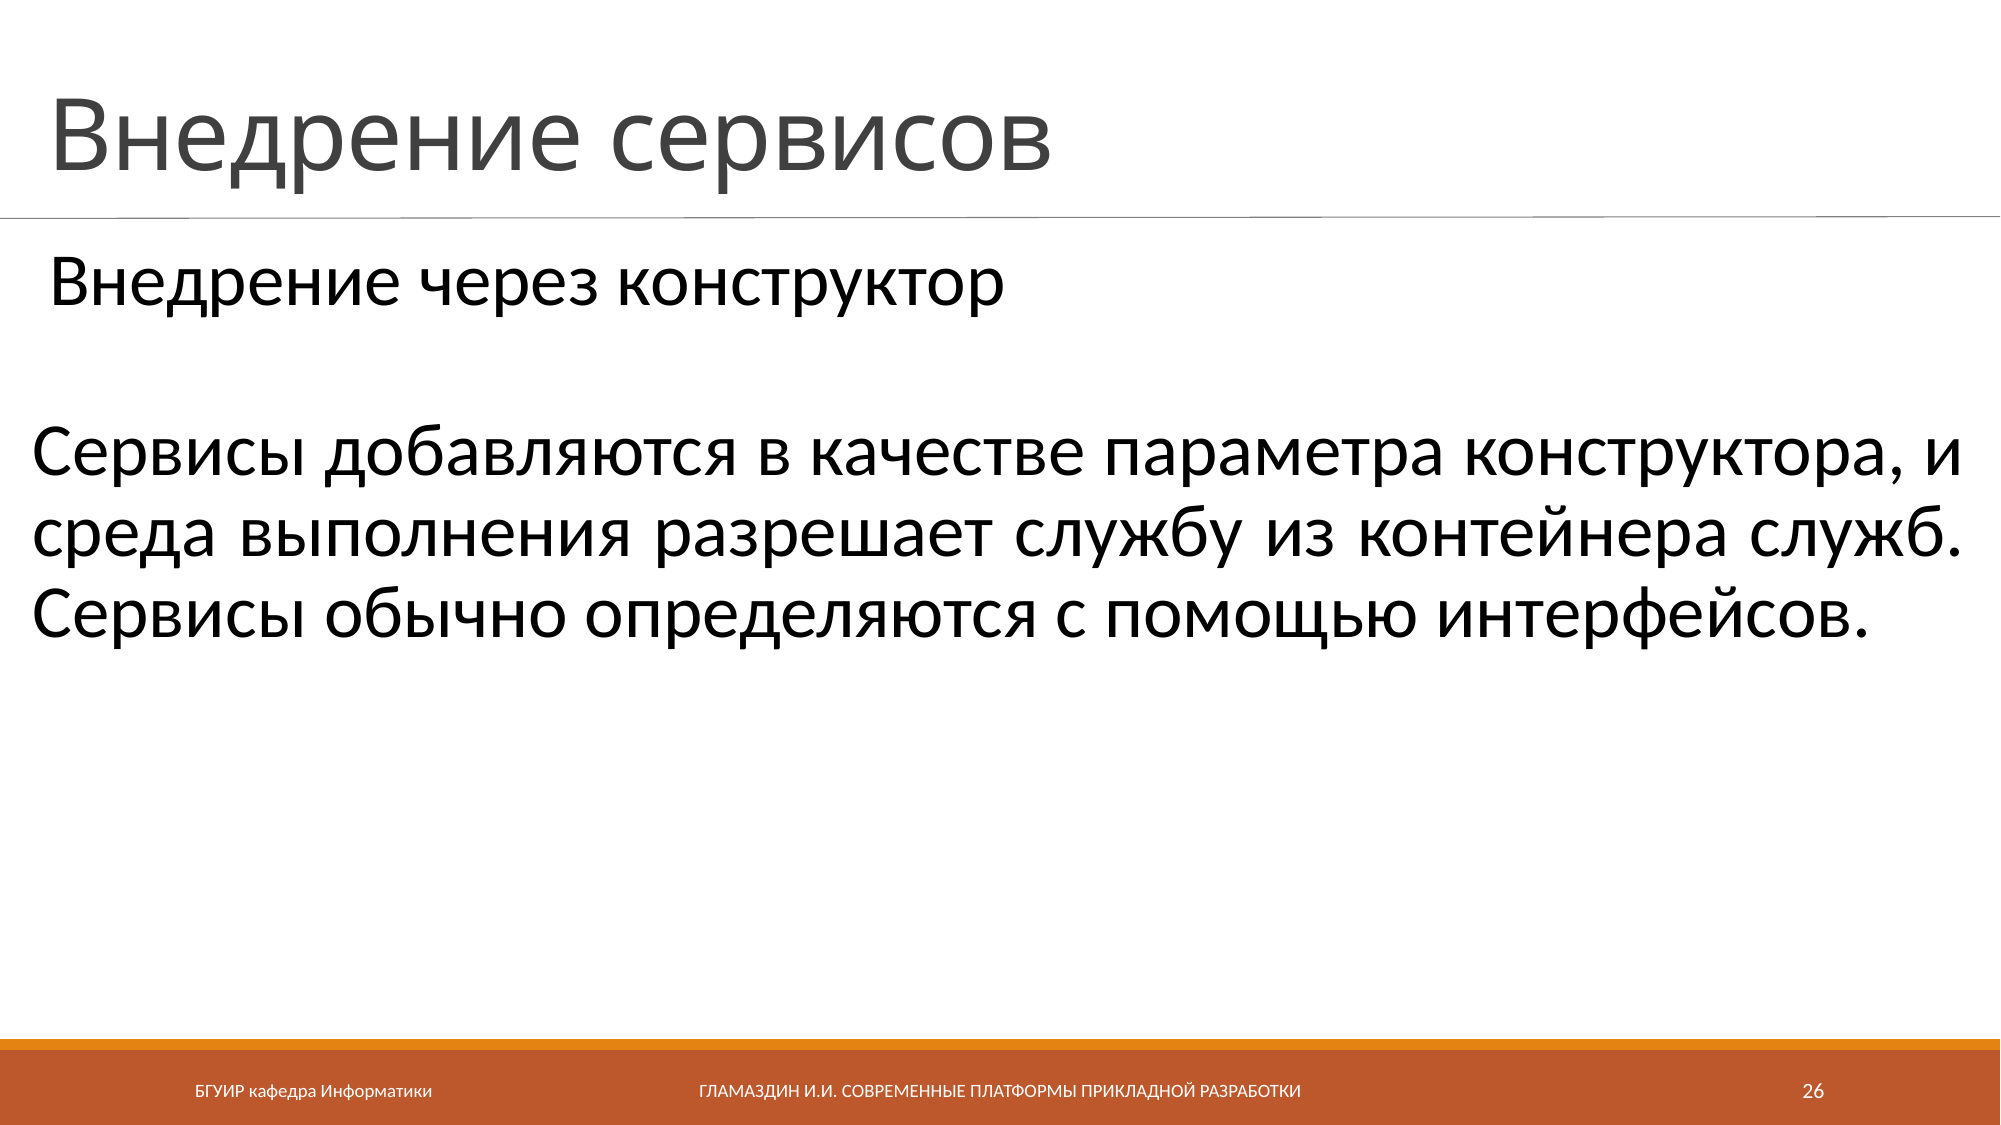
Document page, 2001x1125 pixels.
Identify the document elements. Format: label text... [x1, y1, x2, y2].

footer Гламаздин И.И. Современные платформы прикладной разработки [604, 1059, 1396, 1120]
list Внедрение через конструктор Сервисы добавляются в качестве параметра конструктора, и среда выполнения разрешает службу из контейнера служб. Сервисы обычно определяются с помощью интерфейсов. [32, 233, 1967, 1025]
slide_number 26 [1624, 1059, 1840, 1120]
slide_number БГУИР кафедра Информатики [180, 1059, 586, 1120]
title Внедрение сервисов [32, 47, 1967, 198]
